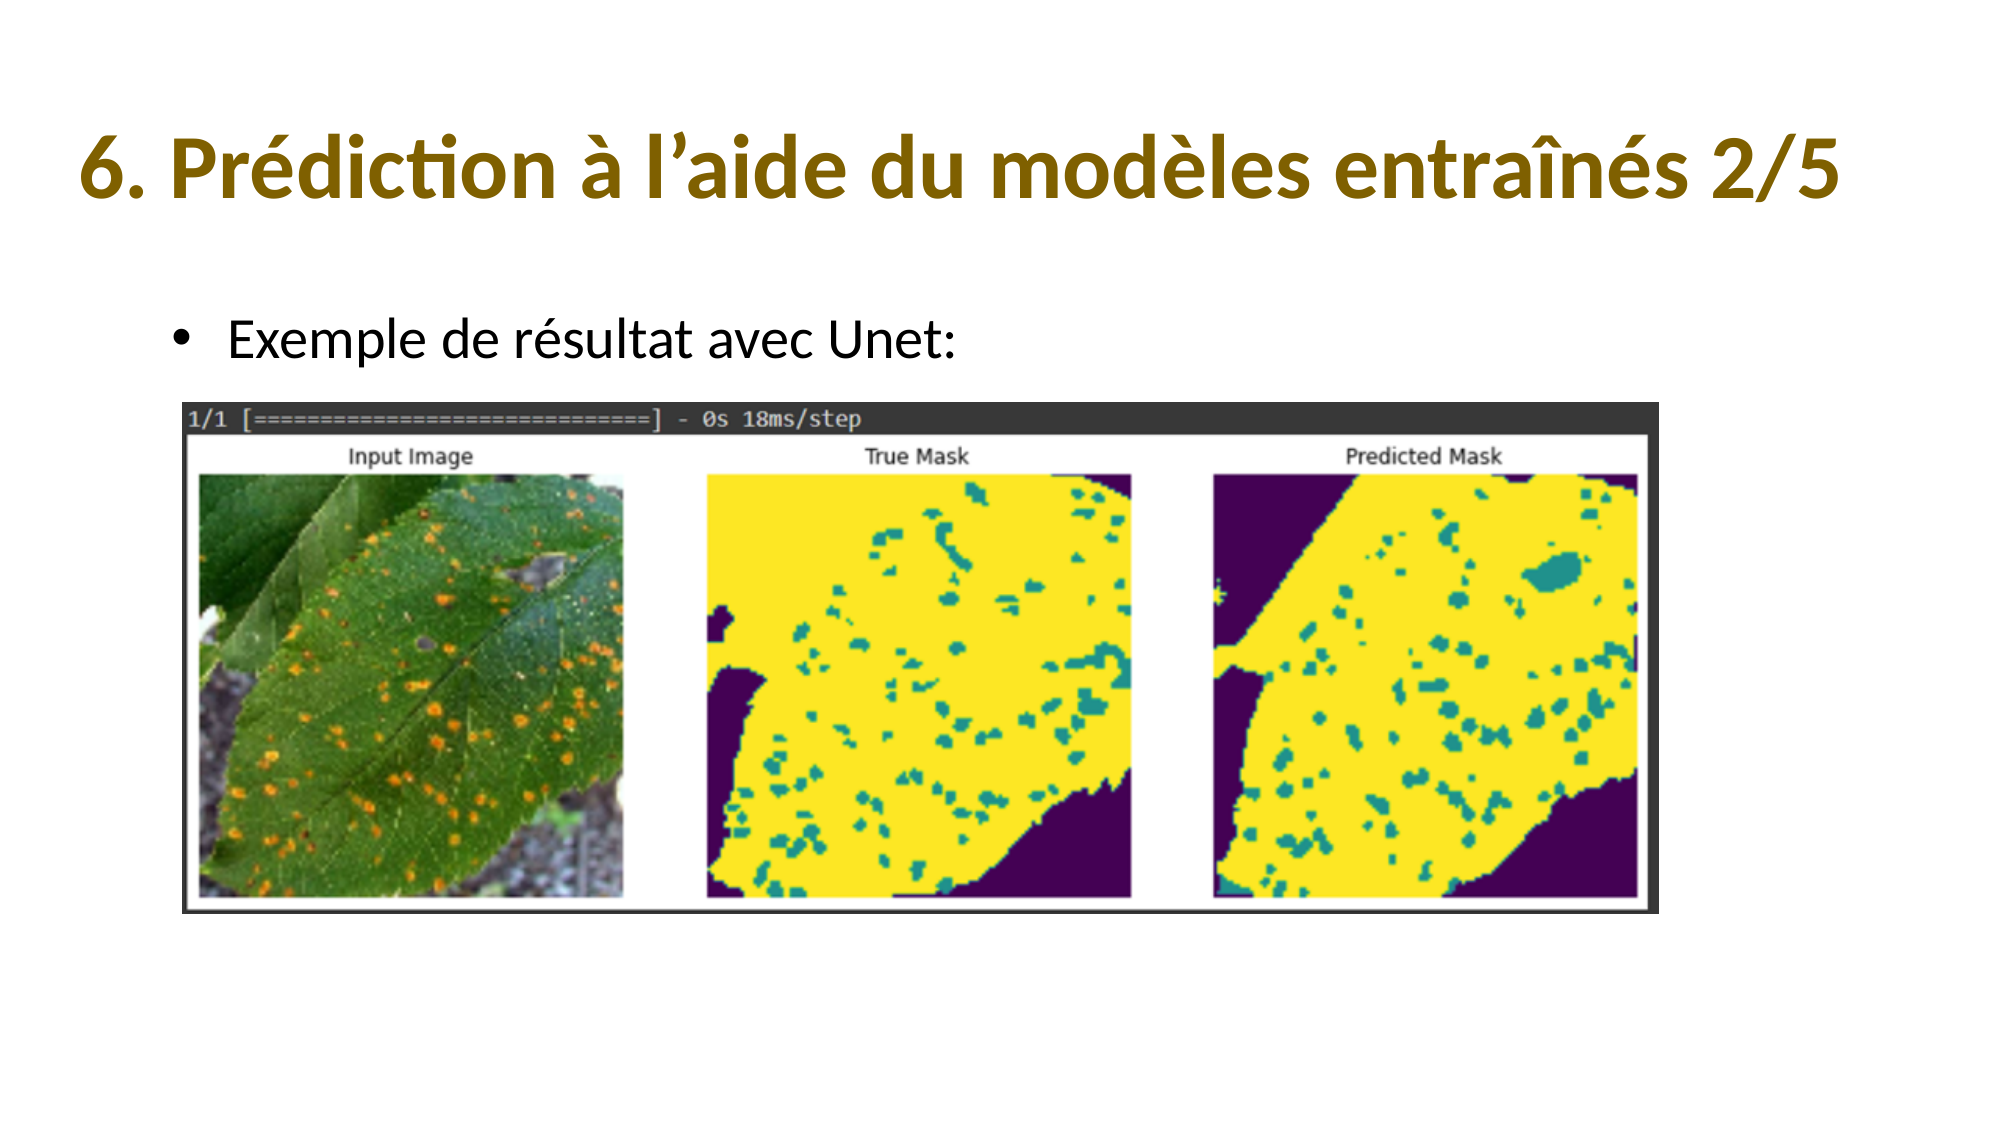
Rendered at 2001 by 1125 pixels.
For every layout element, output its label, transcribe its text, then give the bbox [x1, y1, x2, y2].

title 6. Prédiction à l’aide du modèles entraînés 2/5 [63, 59, 1863, 278]
picture [181, 402, 1659, 914]
list Exemple de résultat avec Unet: [137, 300, 1863, 1015]
